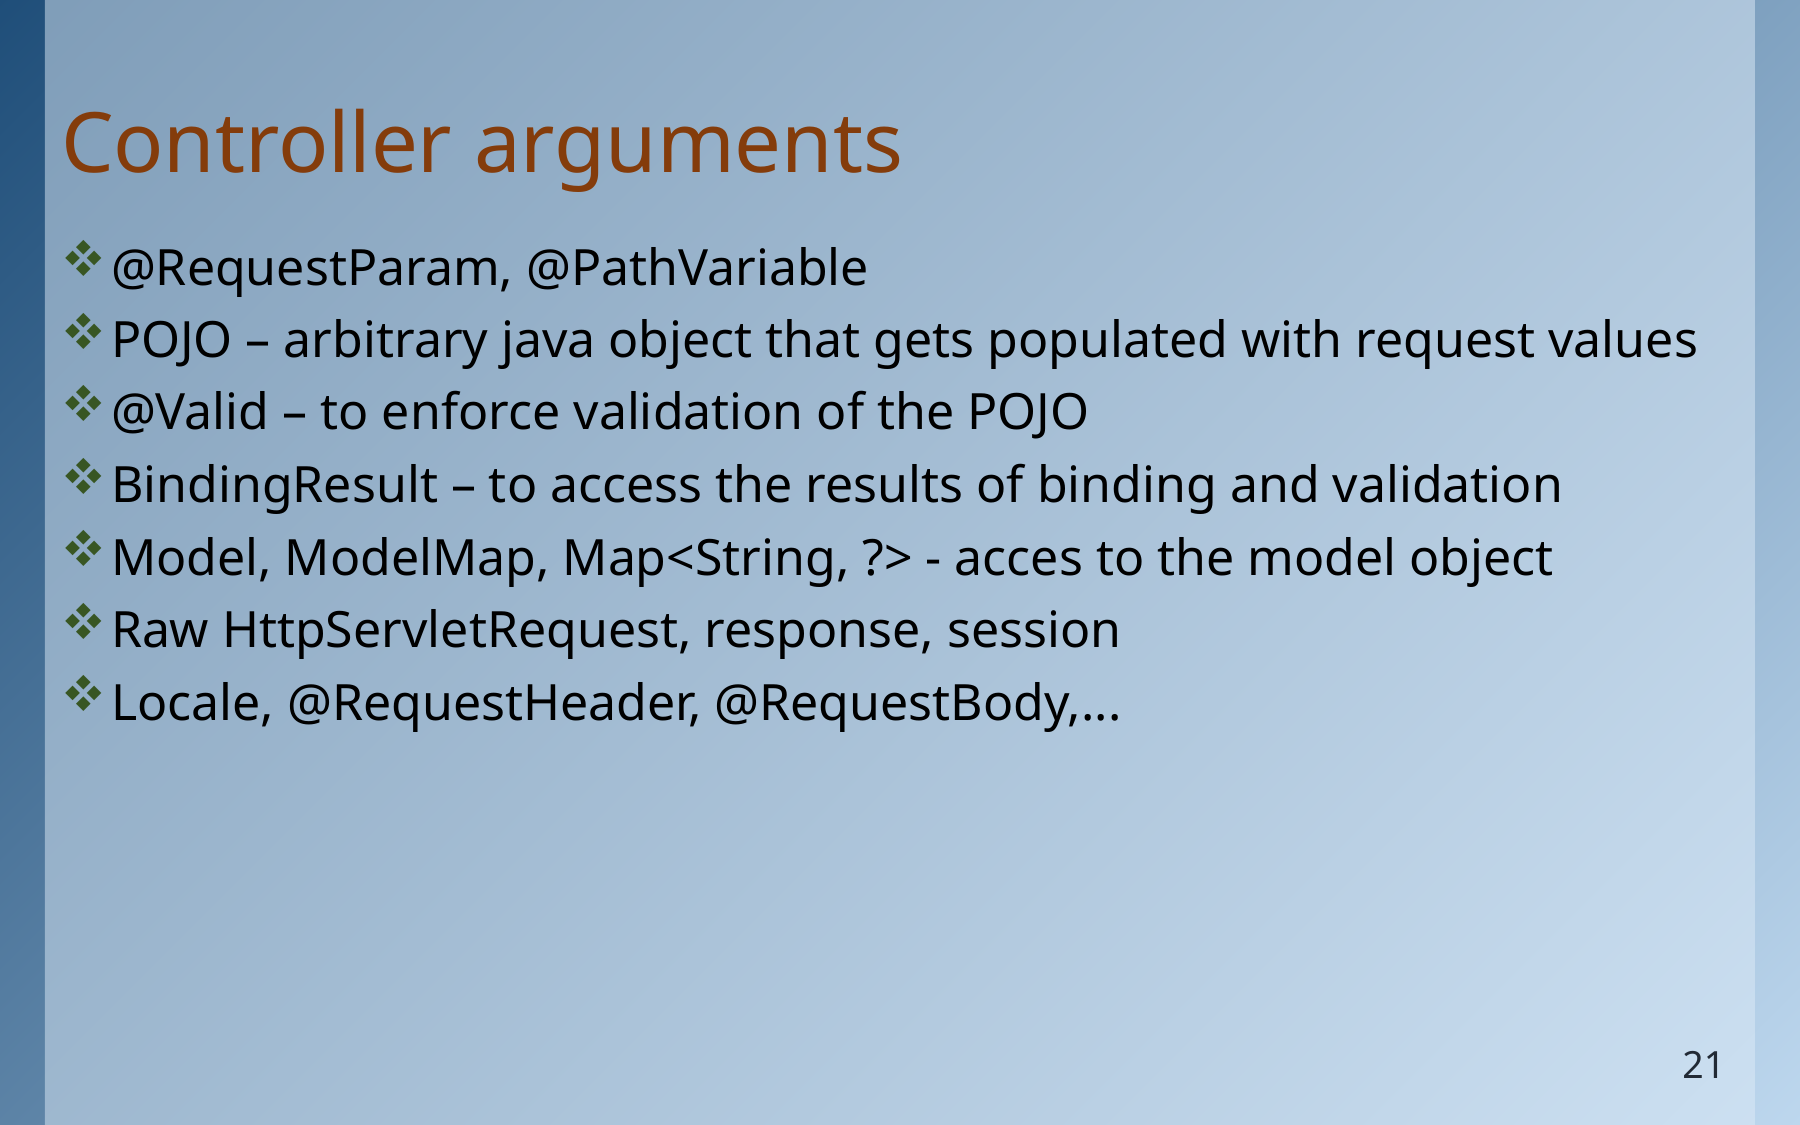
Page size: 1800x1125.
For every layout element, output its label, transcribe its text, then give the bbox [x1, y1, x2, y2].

title Controller arguments [40, 12, 1746, 200]
list @RequestParam, @PathVariable POJO – arbitrary java object that gets populated with request values @Valid – to enforce validation of the POJO BindingResult – to access the results of binding and validation Model, ModelMap, Map<String, ?> - acces to the model object Raw HttpServletRequest, response, session Locale, @RequestHeader, @RequestBody,... [40, 224, 1746, 1025]
slide_number 21 [1581, 1050, 1746, 1103]
